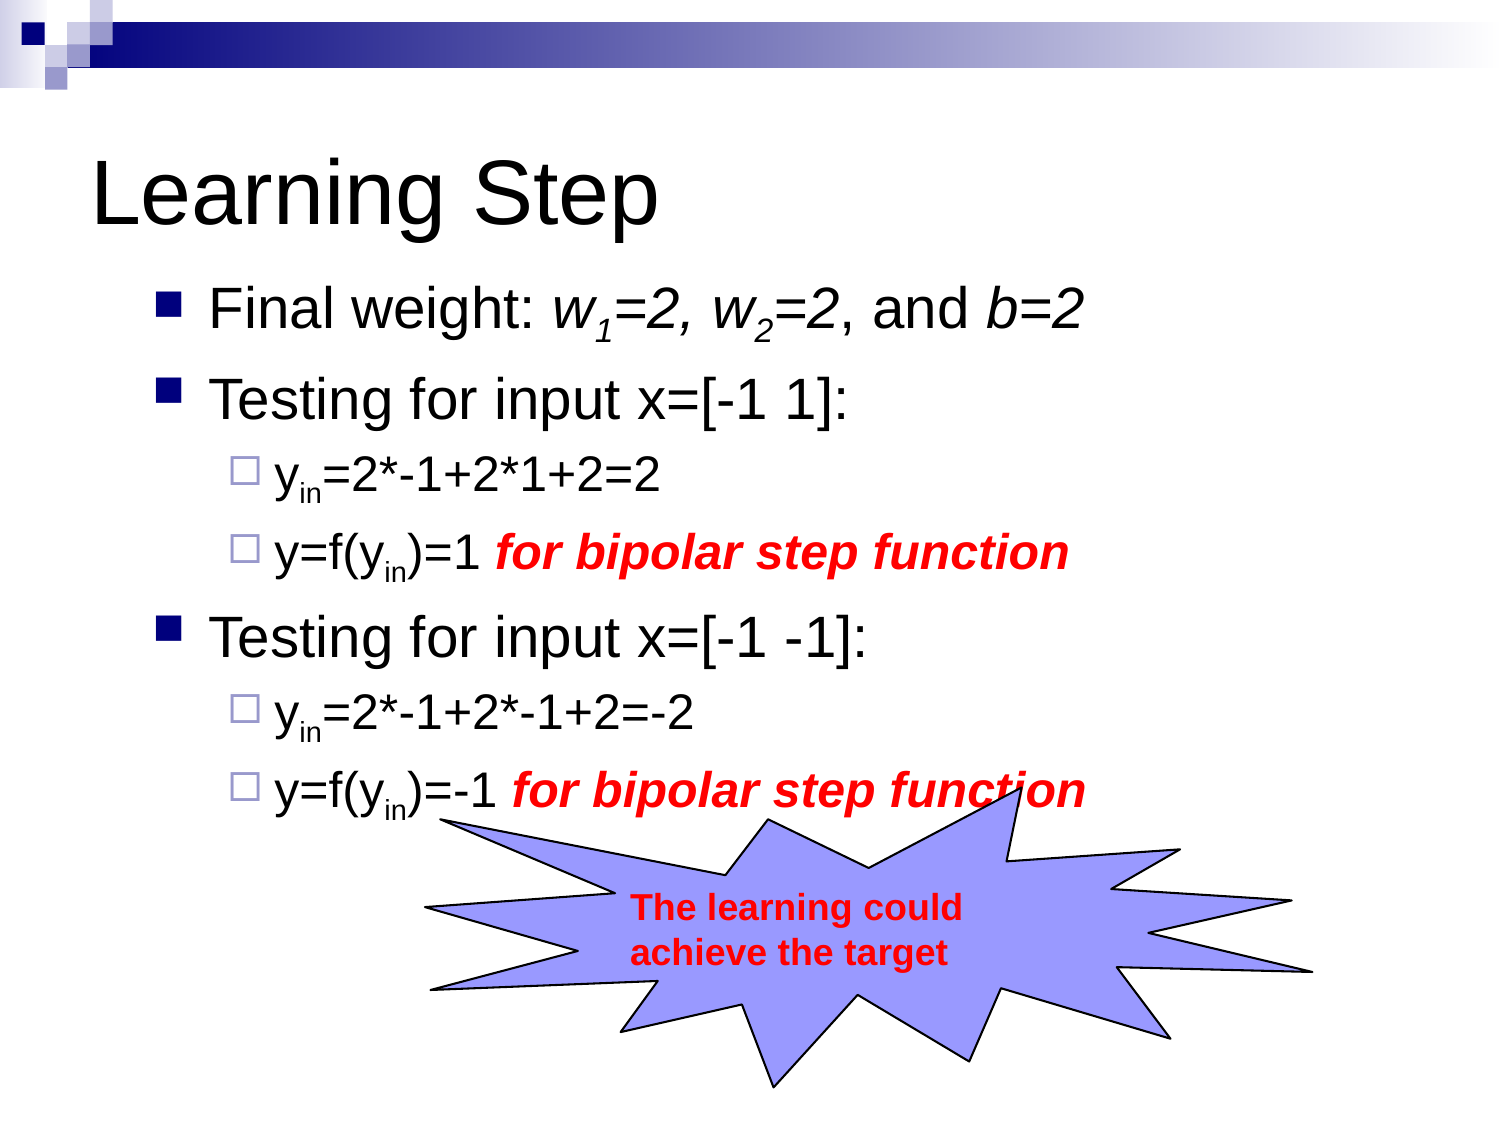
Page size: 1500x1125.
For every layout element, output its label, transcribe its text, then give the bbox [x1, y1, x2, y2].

title Learning Step [75, 75, 1425, 300]
text_box The learning could achieve the target [424, 787, 1313, 1088]
list Final weight: w1=2, w2=2, and b=2 Testing for input x=[-1 1]: yin=2*-1+2*1+2=2 y=f(yin)=1 for bipolar step function Testing for input x=[-1 -1]: yin=2*-1+2*-1+2=-2 y=f(yin)=-1 for bipolar step function [137, 262, 1413, 938]
